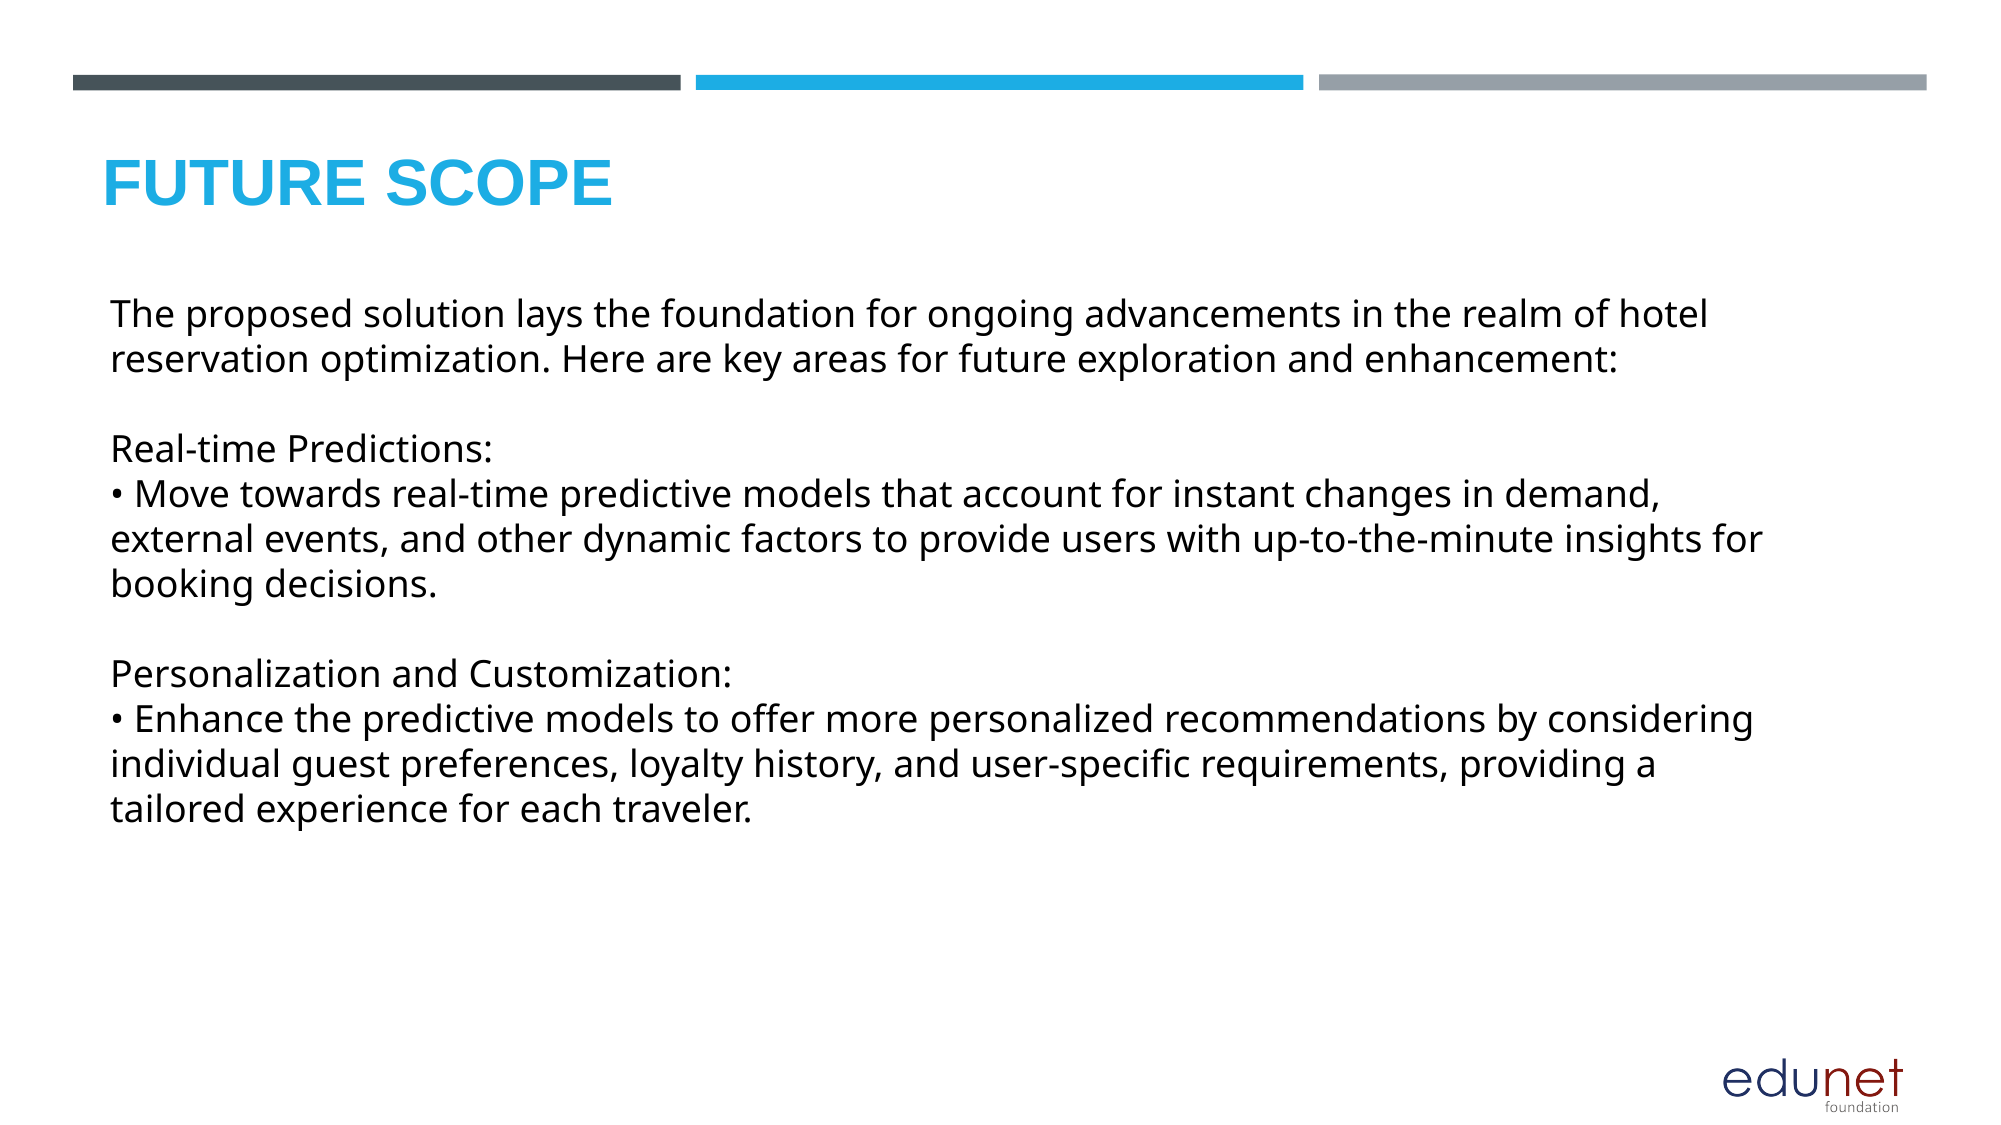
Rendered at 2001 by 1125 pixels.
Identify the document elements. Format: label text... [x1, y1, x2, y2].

text_box Future scope [95, 138, 1890, 226]
picture [1719, 1056, 1905, 1116]
text_box The proposed solution lays the foundation for ongoing advancements in the realm of hotel reservation optimization. Here are key areas for future exploration and enhancement: Real-time Predictions: • Move towards real-time predictive models that account for instant changes in demand, external events, and other dynamic factors to provide users with up-to-the-minute insights for booking decisions. Personalization and Customization: • Enhance the predictive models to offer more personalized recommendations by considering individual guest preferences, loyalty history, and user-specific requirements, providing a tailored experience for each traveler. [102, 282, 1793, 838]
